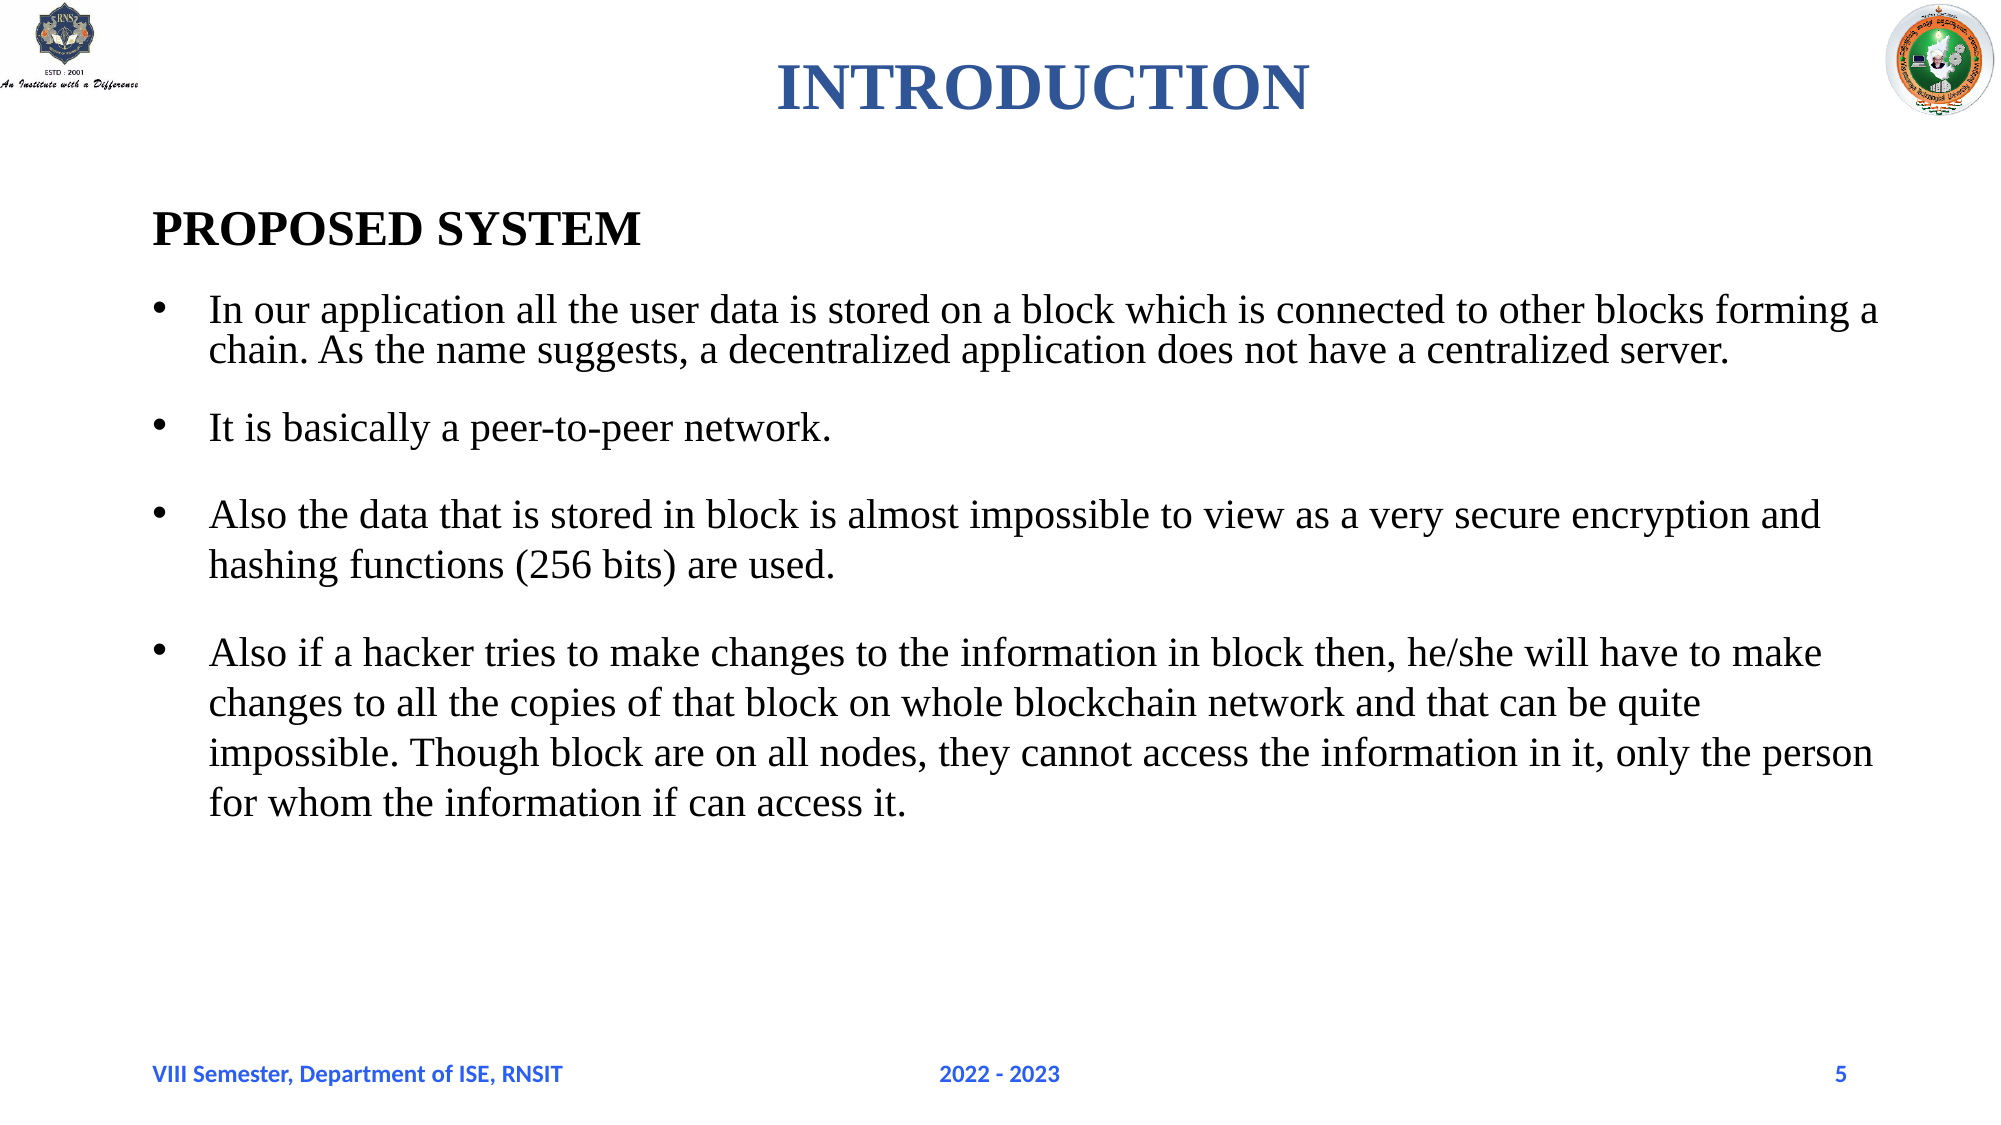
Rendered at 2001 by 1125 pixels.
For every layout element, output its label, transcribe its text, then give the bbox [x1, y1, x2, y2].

text_box PROPOSED SYSTEM In our application all the user data is stored on a block which is connected to other blocks forming a chain. As the name suggests, a decentralized application does not have a centralized server. It is basically a peer-to-peer network. Also the data that is stored in block is almost impossible to view as a very secure encryption and hashing functions (256 bits) are used. Also if a hacker tries to make changes to the information in block then, he/she will have to make changes to all the copies of that block on whole blockchain network and that can be quite impossible. Though block are on all nodes, they cannot access the information in it, only the person for whom the information if can access it. [137, 199, 1910, 832]
picture [0, 0, 138, 90]
footer 2022 - 2023 [662, 1042, 1338, 1103]
picture [1882, 2, 1997, 117]
slide_number VIII Semester, Department of ISE, RNSIT [137, 1042, 662, 1103]
text_box INTRODUCTION [161, 35, 1851, 130]
slide_number 5 [1412, 1042, 1863, 1103]
